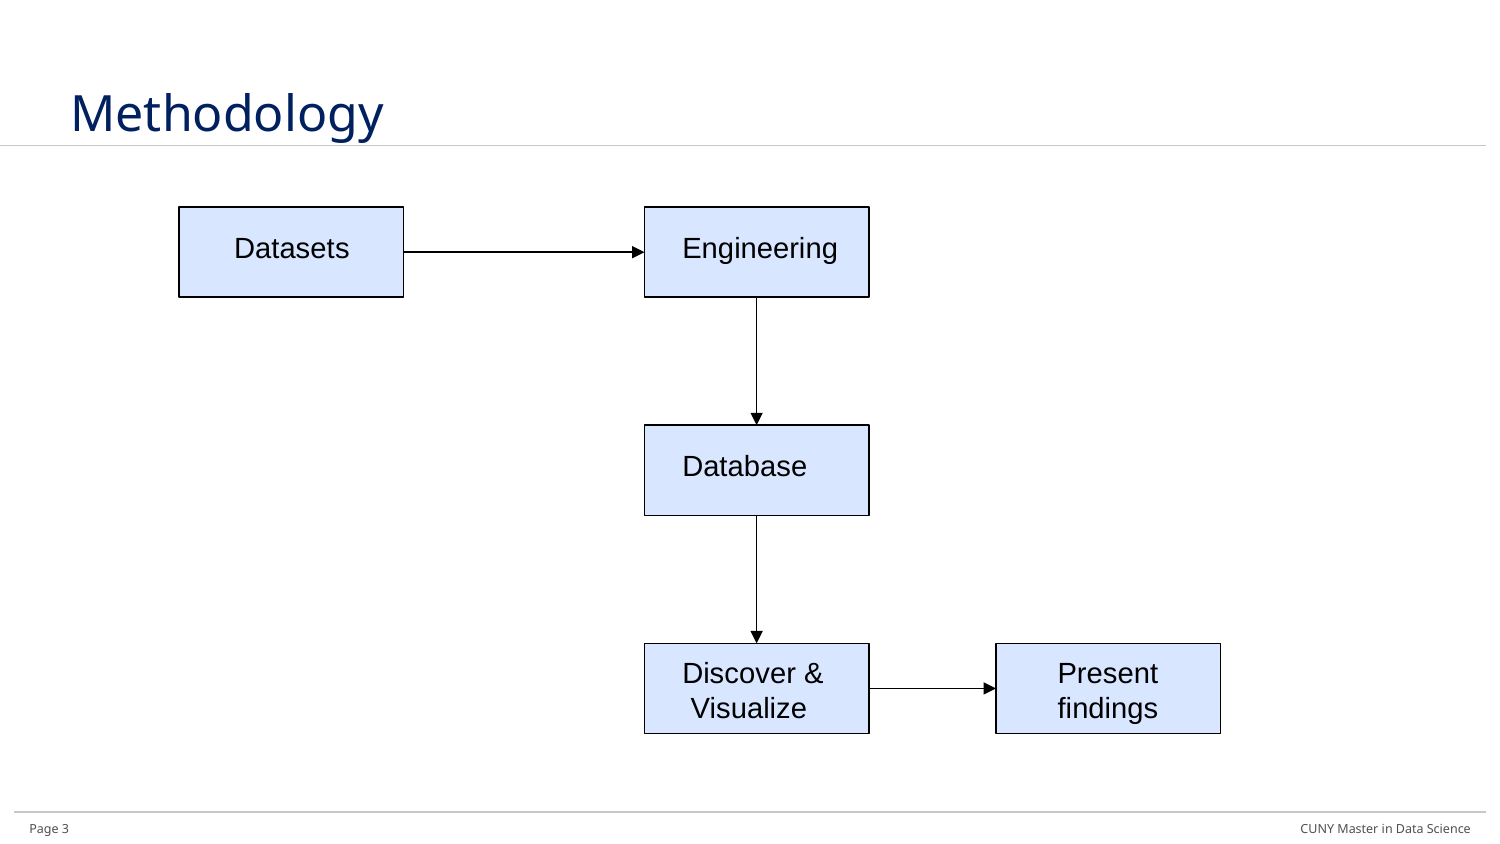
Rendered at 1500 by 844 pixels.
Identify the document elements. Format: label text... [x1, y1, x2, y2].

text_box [644, 643, 870, 734]
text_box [995, 643, 1221, 734]
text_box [644, 424, 870, 516]
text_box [178, 206, 404, 298]
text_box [644, 206, 870, 298]
title Methodology [55, 66, 669, 133]
